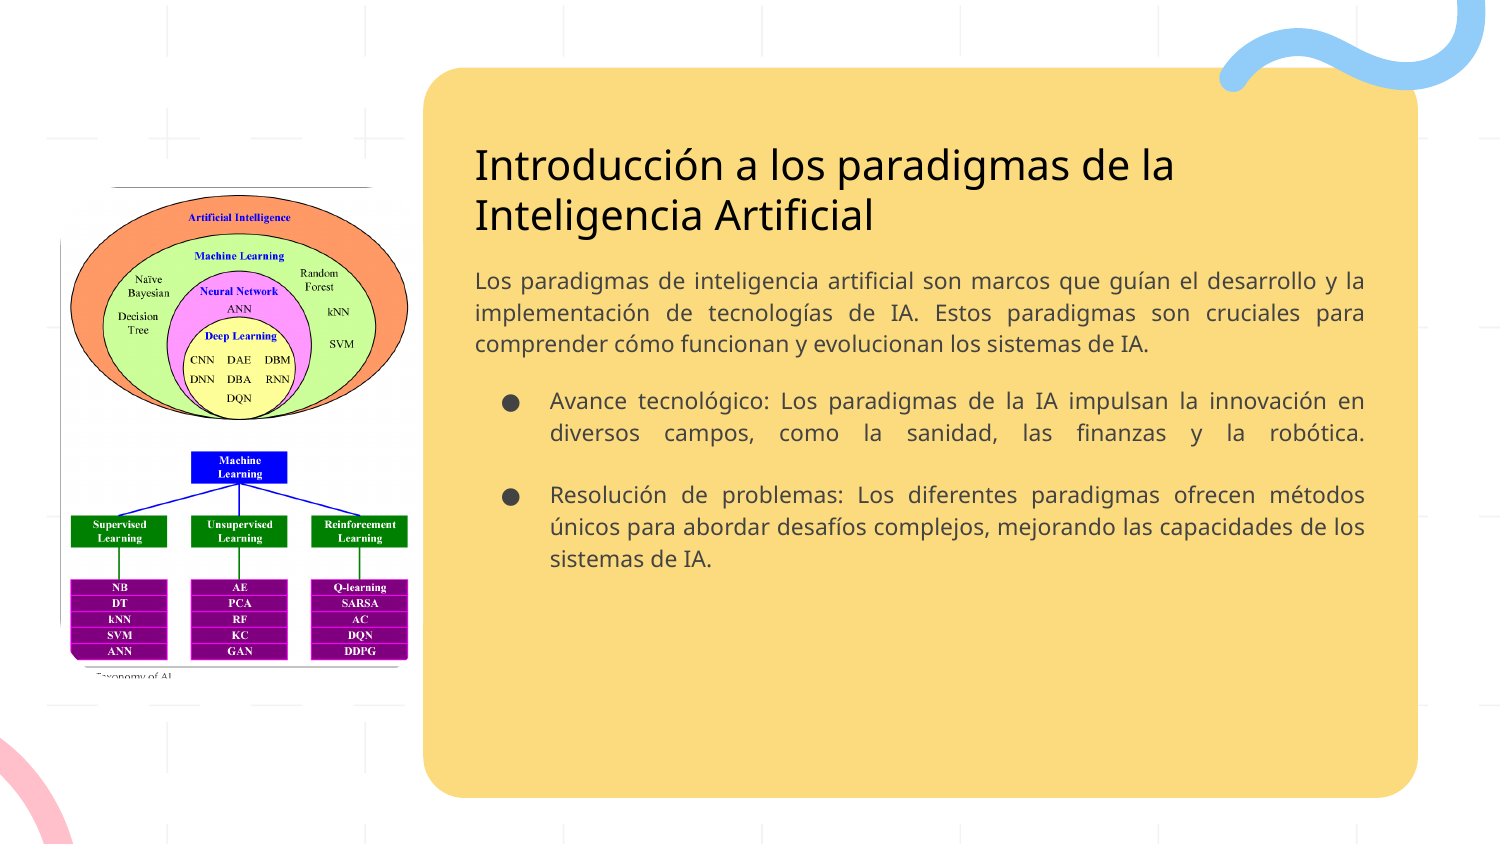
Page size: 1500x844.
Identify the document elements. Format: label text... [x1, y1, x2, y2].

list Los paradigmas de inteligencia artificial son marcos que guían el desarrollo y la implementación de tecnologías de IA. Estos paradigmas son cruciales para comprender cómo funcionan y evolucionan los sistemas de IA. Avance tecnológico: Los paradigmas de la IA impulsan la innovación en diversos campos, como la sanidad, las finanzas y la robótica. Resolución de problemas: Los diferentes paradigmas ofrecen métodos únicos para abordar desafíos complejos, mejorando las capacidades de los sistemas de IA. [459, 247, 1382, 743]
picture [59, 186, 424, 679]
title Introducción a los paradigmas de la Inteligencia Artificial [459, 123, 1382, 214]
